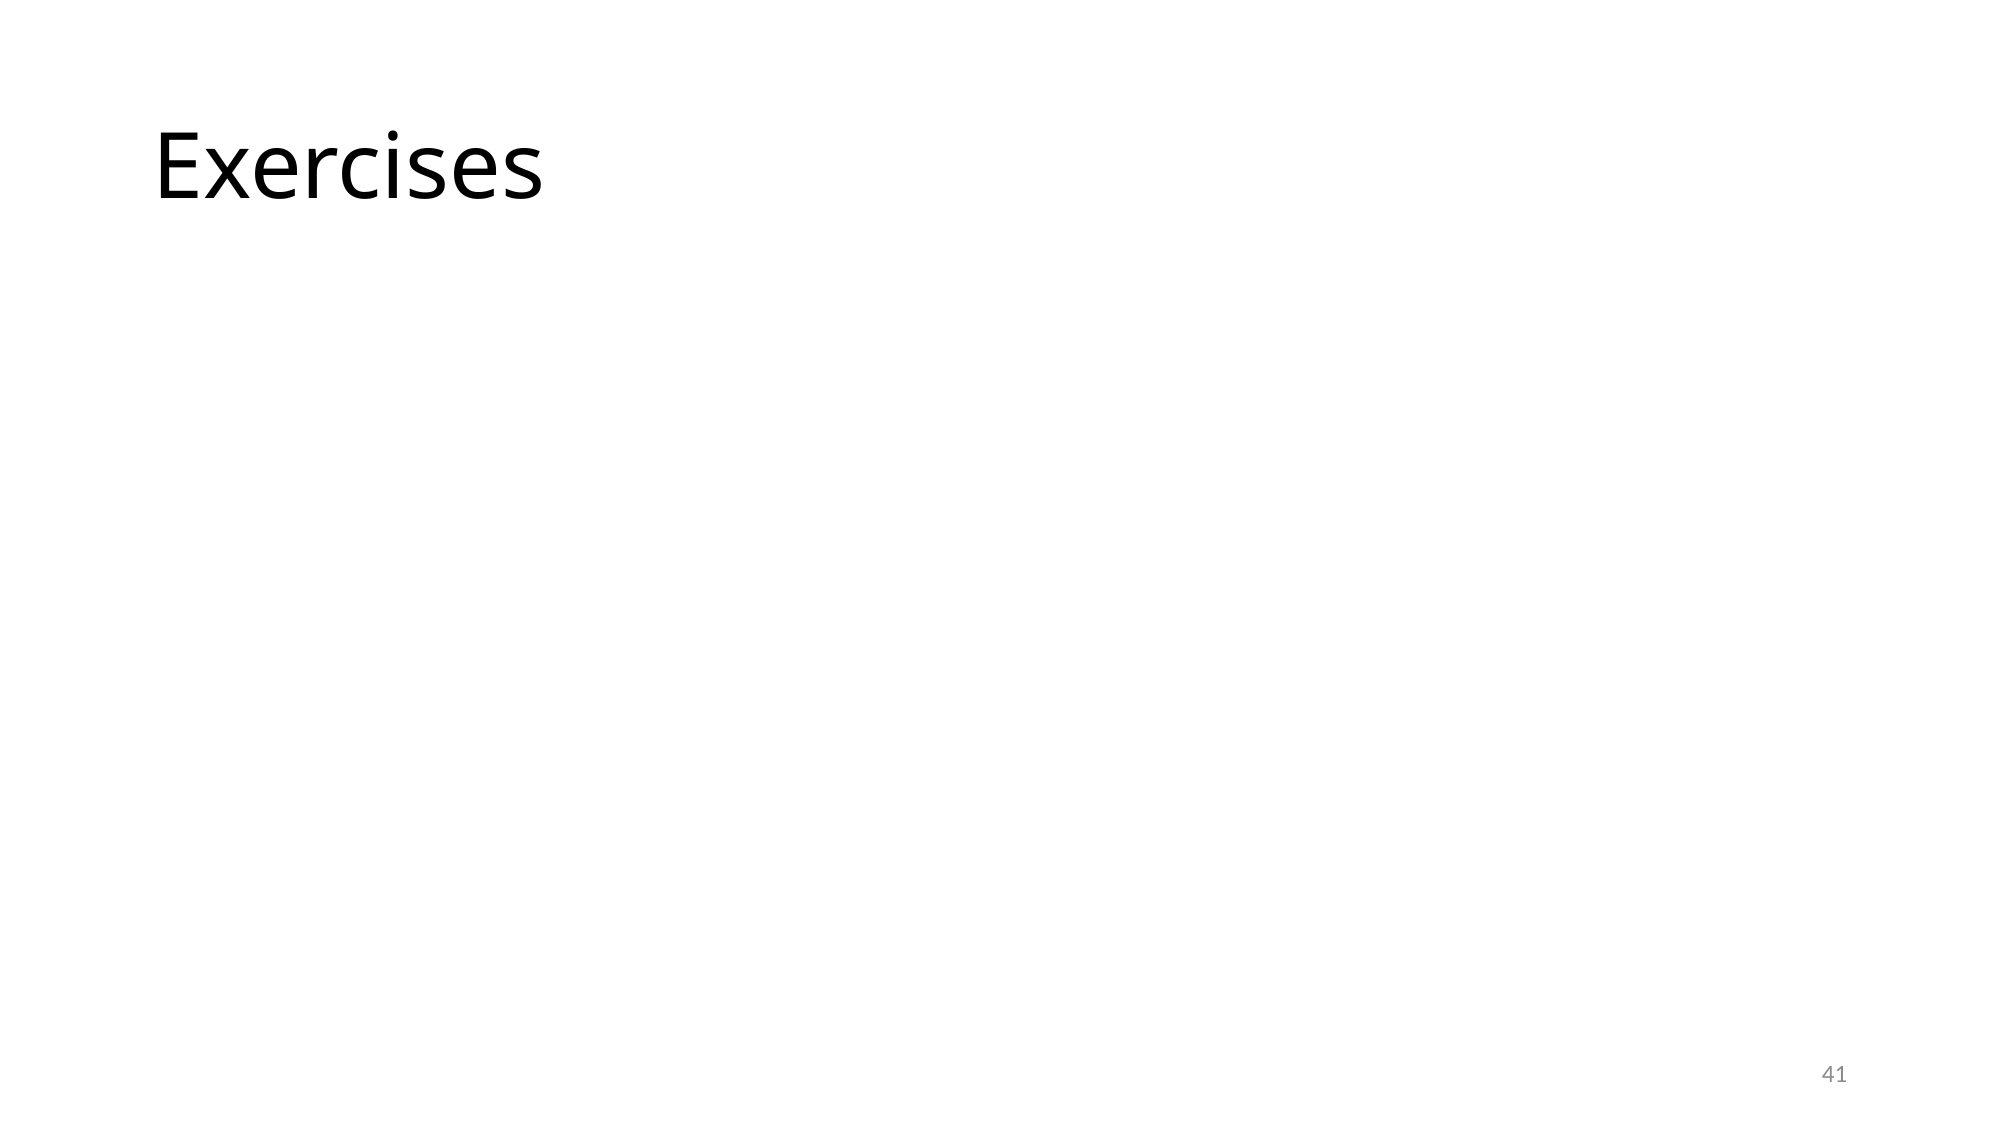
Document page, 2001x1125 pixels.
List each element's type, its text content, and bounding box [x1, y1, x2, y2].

slide_number 41 [1412, 1042, 1863, 1103]
title Exercises [137, 59, 1863, 278]
